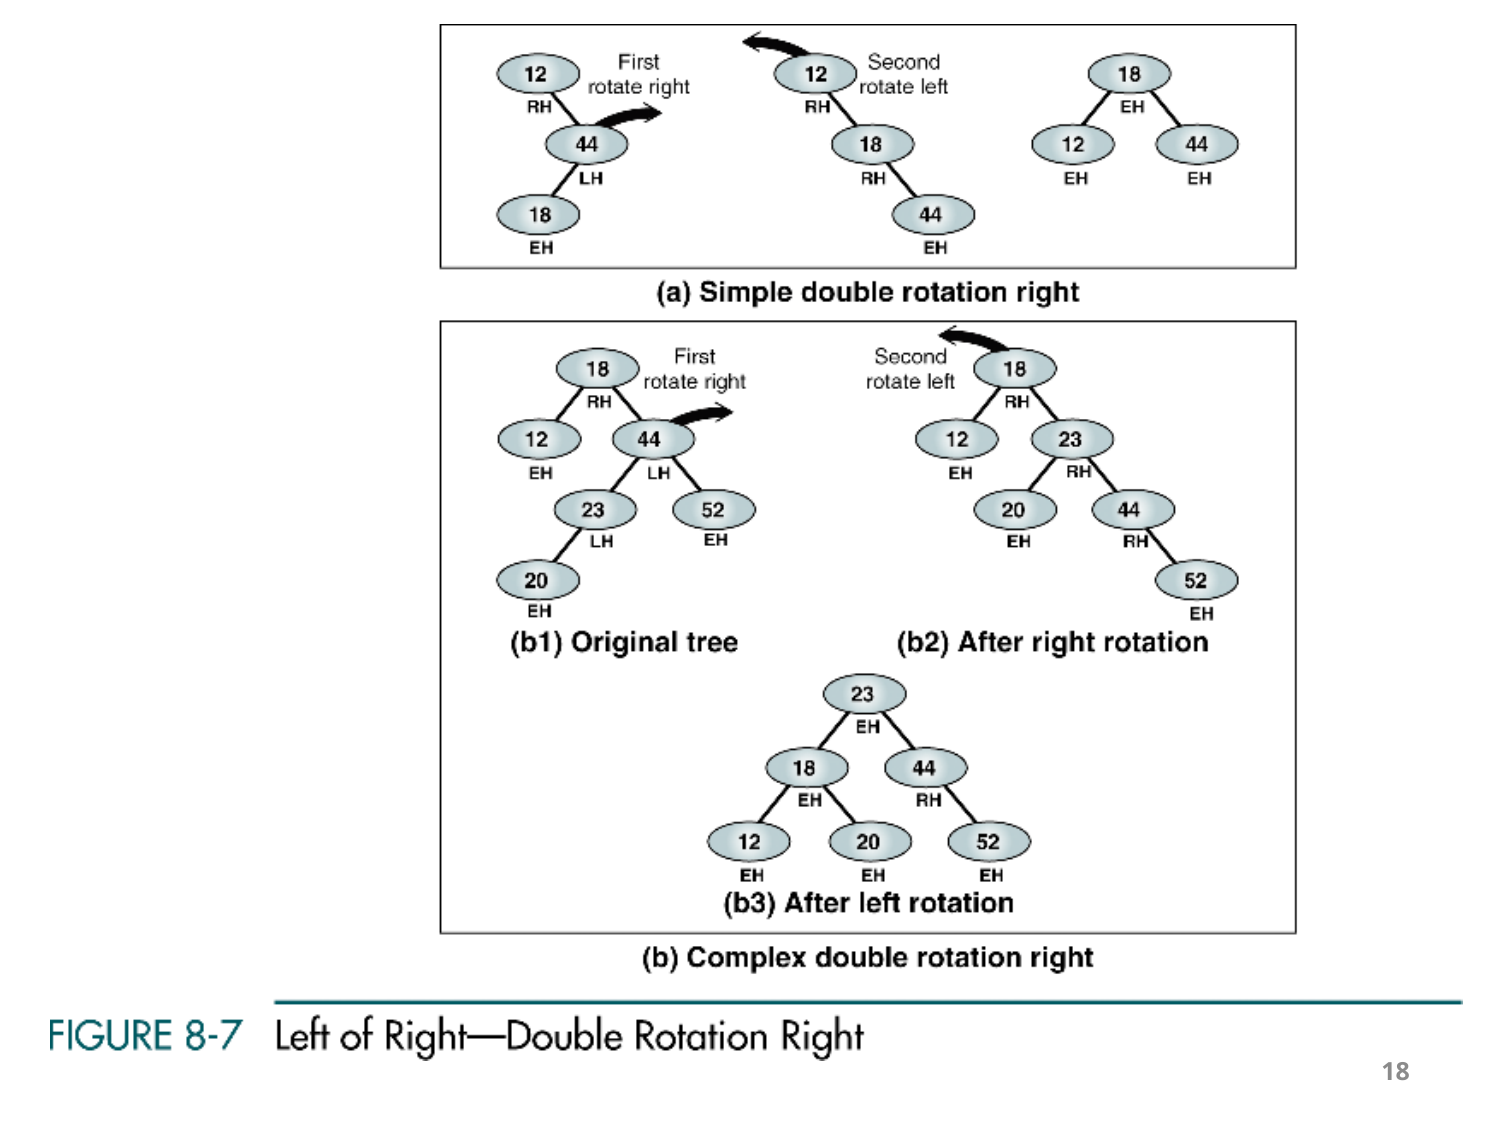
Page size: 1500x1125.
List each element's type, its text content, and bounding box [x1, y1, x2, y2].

slide_number 18 [1074, 1070, 1425, 1103]
picture [49, 24, 1463, 1062]
